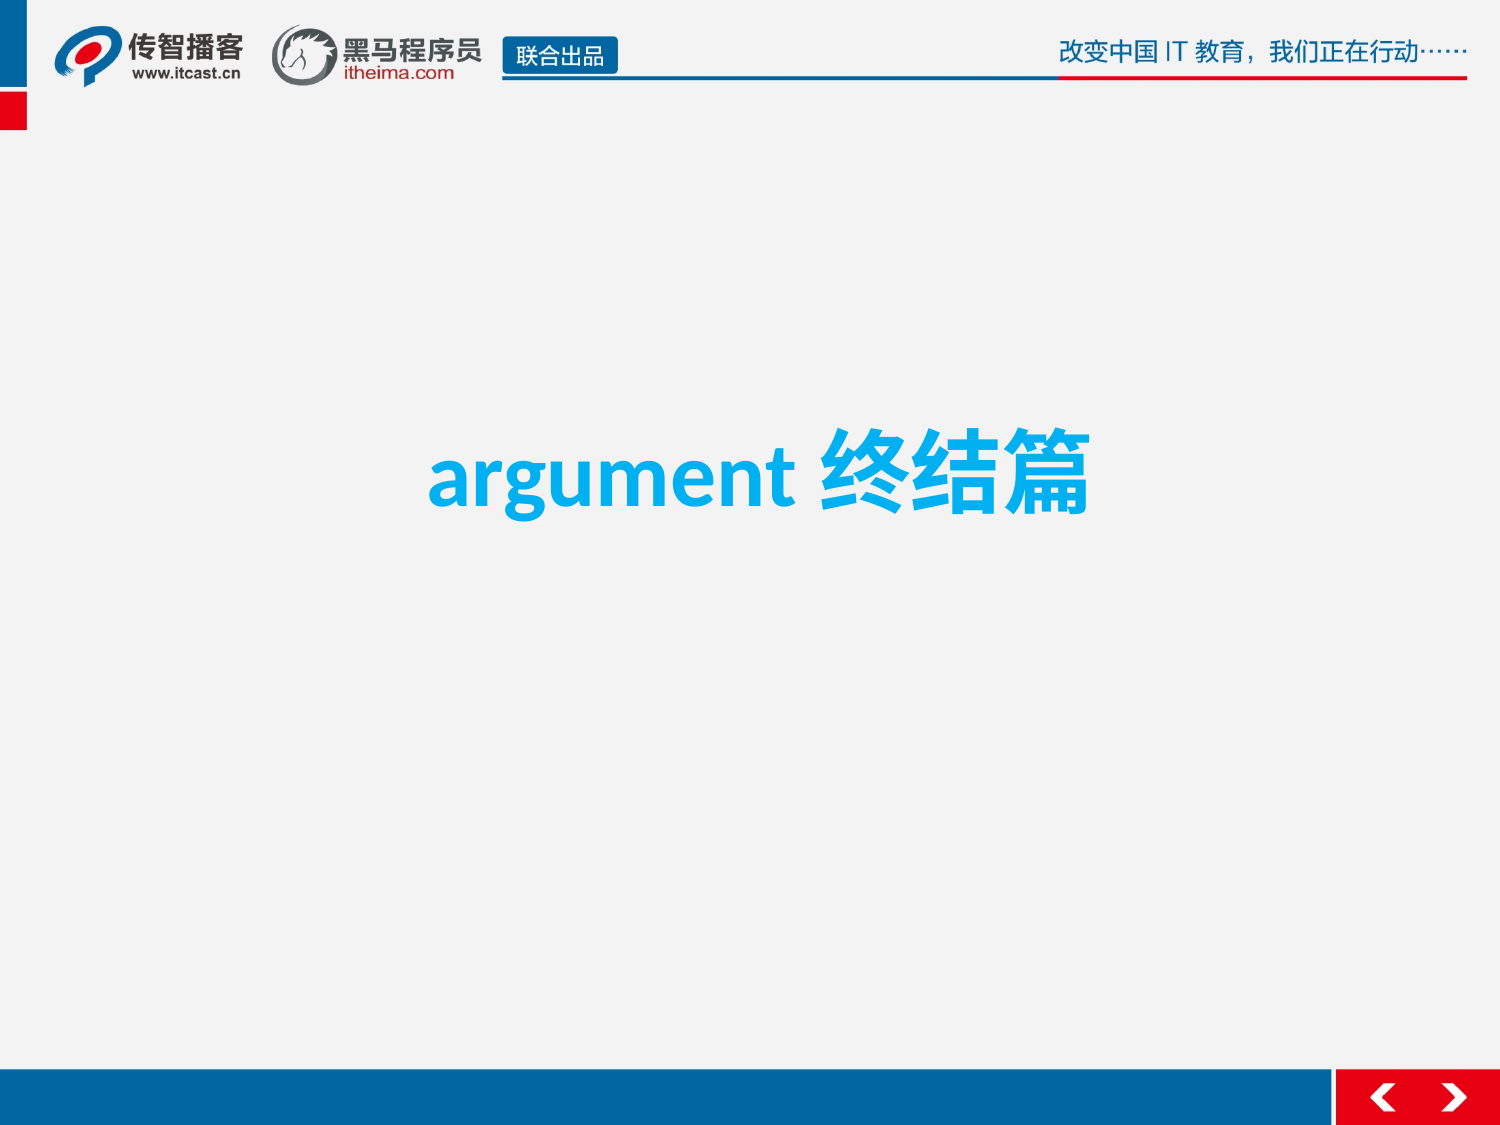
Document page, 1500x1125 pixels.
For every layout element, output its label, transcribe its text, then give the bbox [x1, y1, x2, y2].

picture [0, 0, 1500, 1125]
title argument终结篇 [112, 349, 1388, 591]
